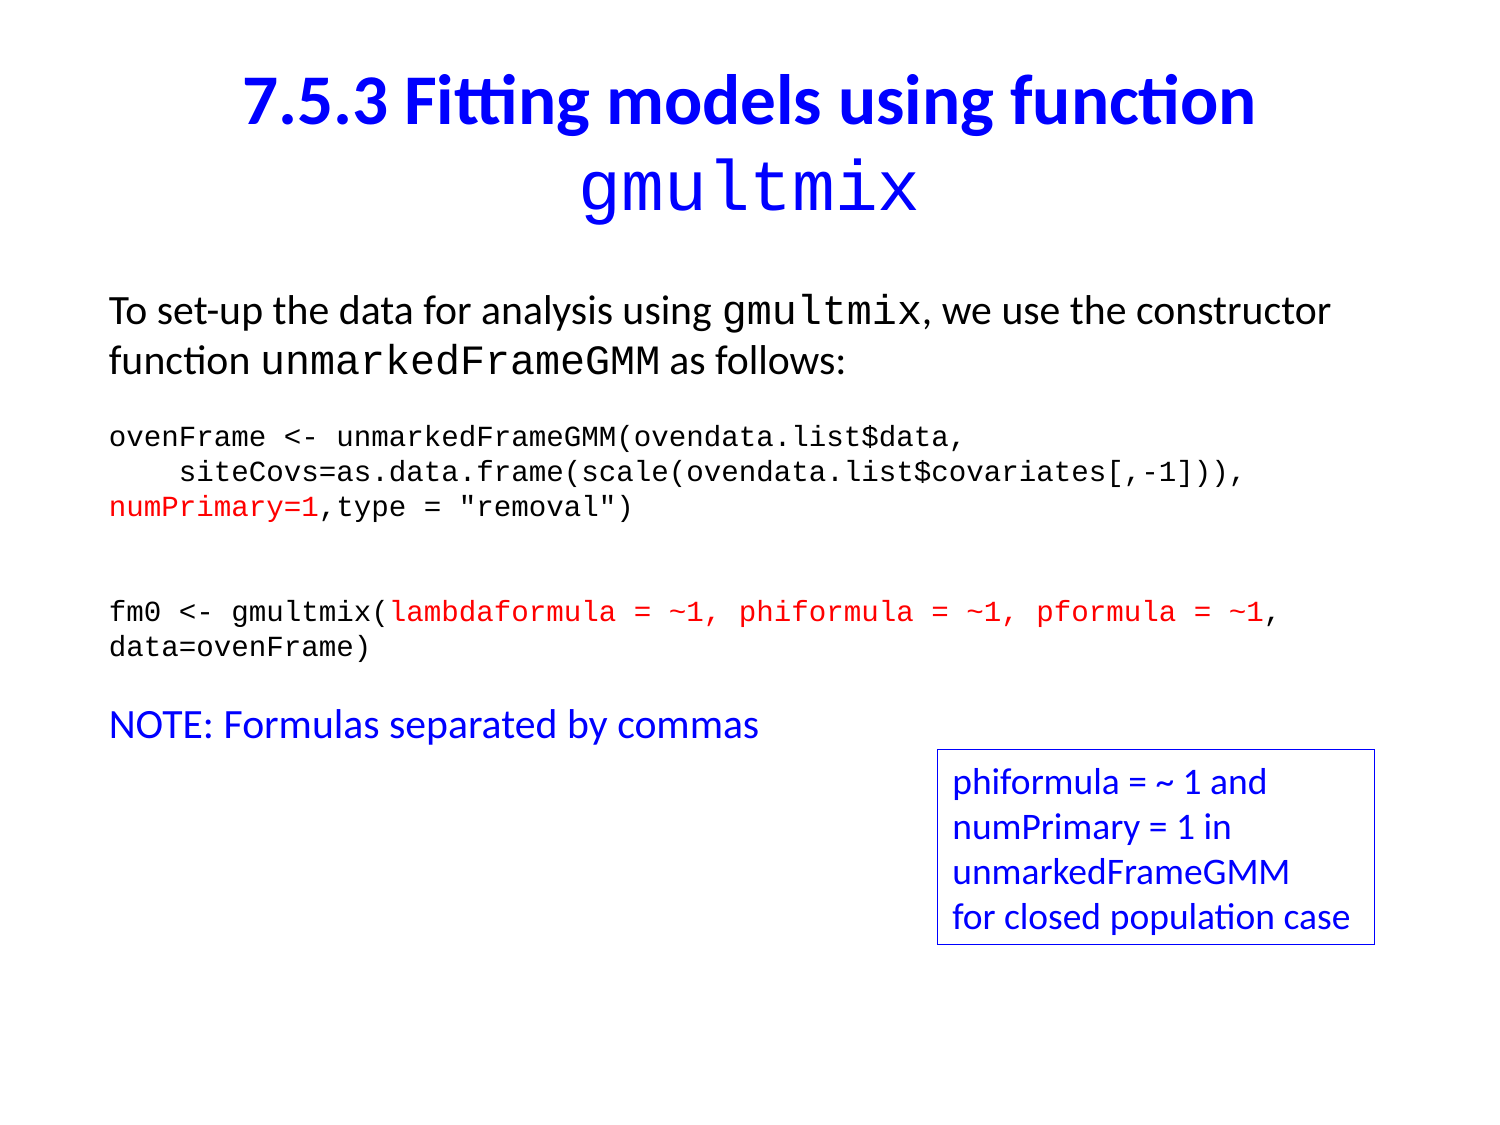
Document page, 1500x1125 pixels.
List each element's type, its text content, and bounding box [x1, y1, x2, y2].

text_box phiformula = ~ 1 and numPrimary = 1 in unmarkedFrameGMM for closed population case [937, 749, 1375, 945]
title 7.5.3 Fitting models using function gmultmix [75, 45, 1425, 233]
text_box To set-up the data for analysis using gmultmix, we use the constructor function unmarkedFrameGMM as follows: ovenFrame <- unmarkedFrameGMM(ovendata.list$data, siteCovs=as.data.frame(scale(ovendata.list$covariates[,-1])), numPrimary=1,type = "removal") fm0 <- gmultmix(lambdaformula = ~1, phiformula = ~1, pformula = ~1, data=ovenFrame) NOTE: Formulas separated by commas [93, 274, 1407, 875]
